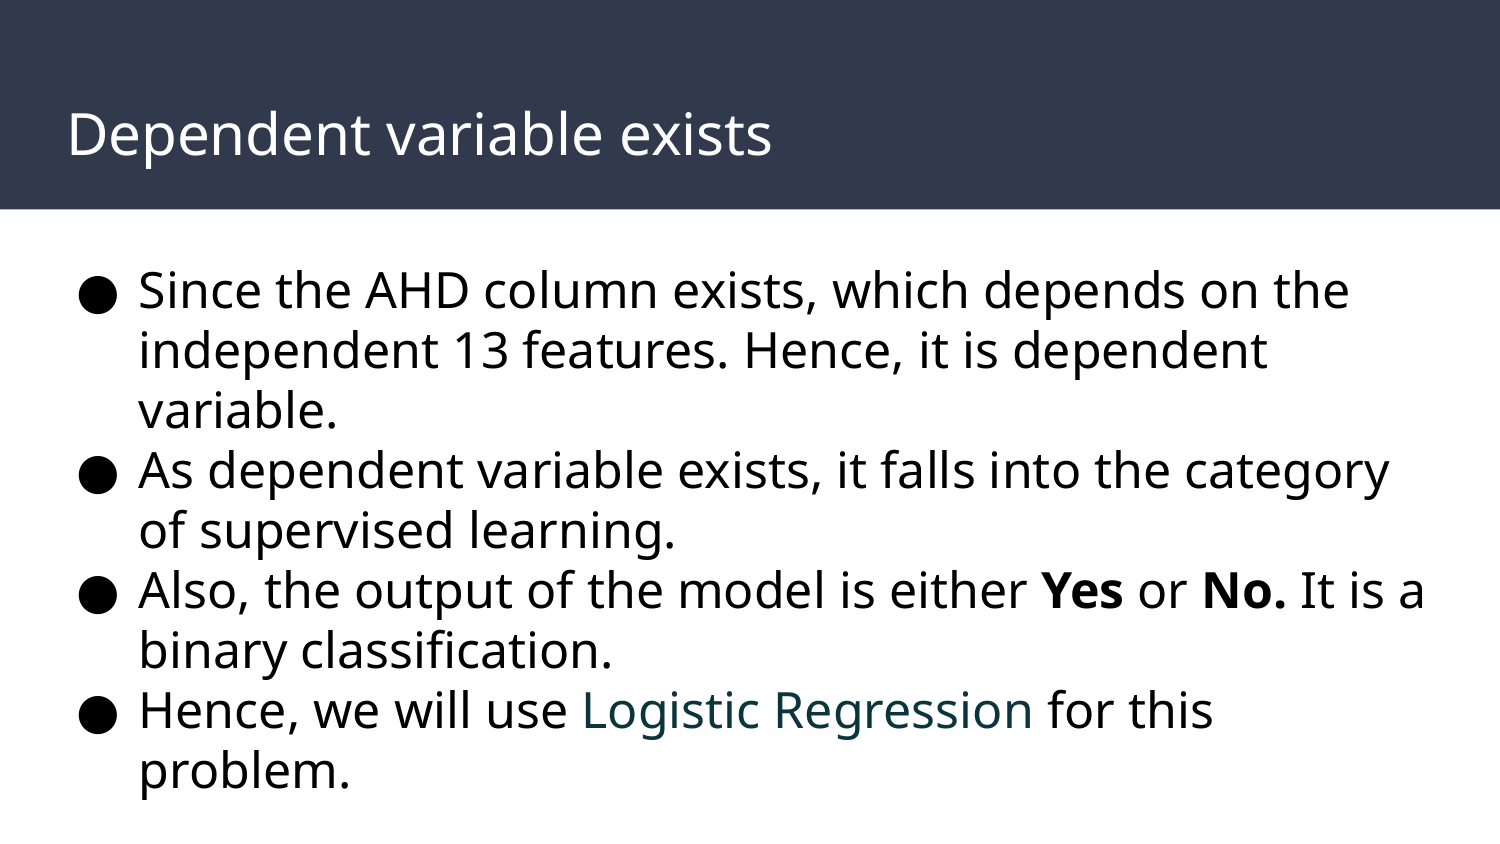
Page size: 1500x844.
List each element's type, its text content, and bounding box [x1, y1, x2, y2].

text_box Since the AHD column exists, which depends on the independent 13 features. Hence, it is dependent variable. As dependent variable exists, it falls into the category of supervised learning. Also, the output of the model is either Yes or No. It is a binary classification. Hence, we will use Logistic Regression for this problem. [48, 243, 1447, 814]
title Dependent variable exists [51, 82, 1449, 185]
